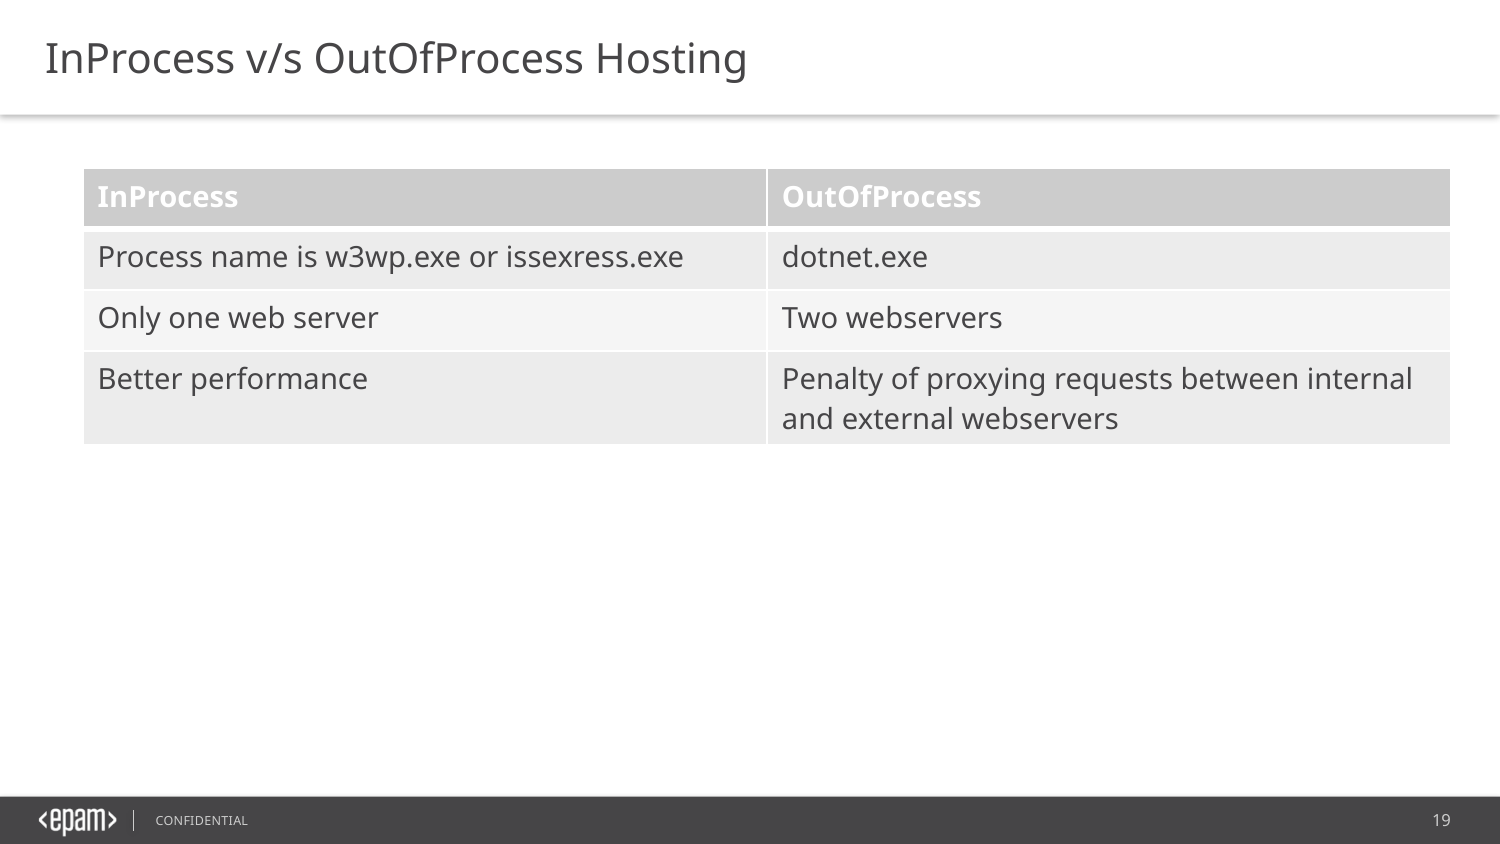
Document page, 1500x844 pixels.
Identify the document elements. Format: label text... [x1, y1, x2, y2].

table_header OutOfProcess [768, 169, 1450, 226]
table_cell Better performance [84, 352, 766, 444]
list InProcess v/s OutOfProcess Hosting [0, 0, 1500, 115]
table_cell Penalty of proxying requests between internal and external webservers [768, 352, 1450, 444]
table_cell Two webservers [768, 291, 1450, 350]
table_cell Process name is w3wp.exe or issexress.exe [84, 232, 766, 289]
table_header InProcess [84, 169, 766, 226]
table_cell dotnet.exe [768, 232, 1450, 289]
table_cell Only one web server [84, 291, 766, 350]
picture [38, 808, 117, 837]
